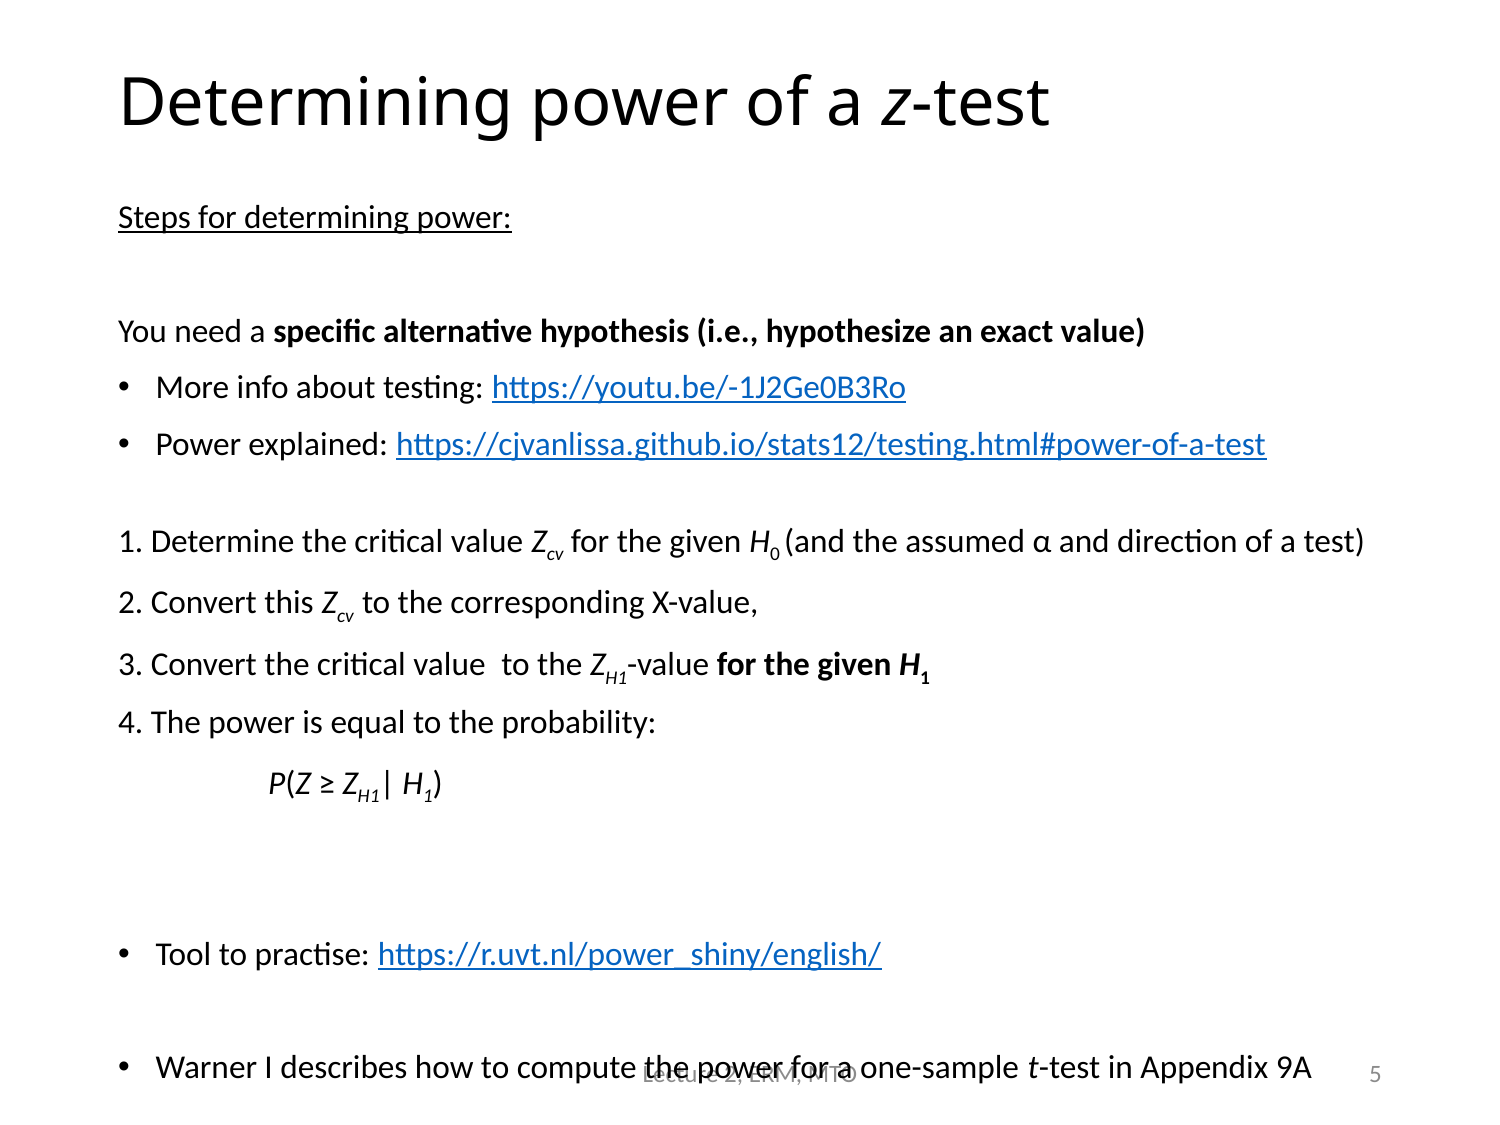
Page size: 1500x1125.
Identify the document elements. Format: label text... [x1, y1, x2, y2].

title Determining power of a z-test [103, 59, 1397, 149]
footer Lecture 2, ERM, MTO [496, 1042, 1004, 1103]
slide_number 5 [1059, 1042, 1397, 1103]
